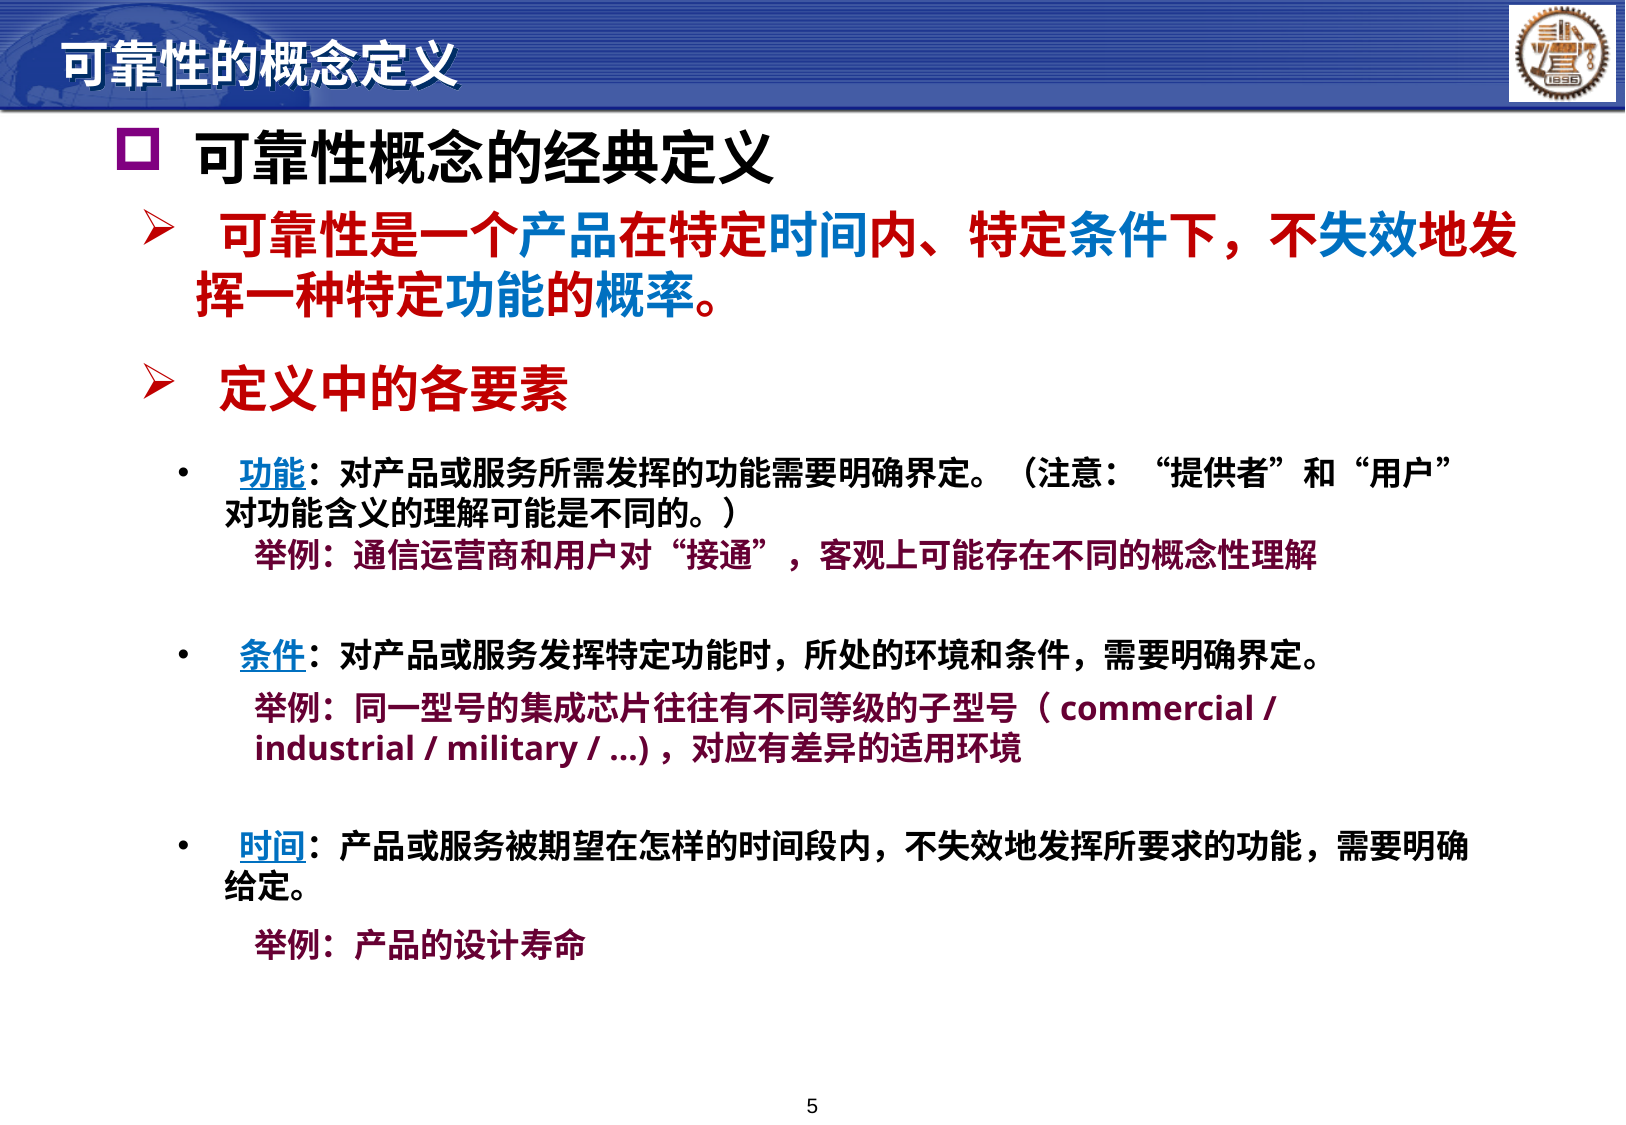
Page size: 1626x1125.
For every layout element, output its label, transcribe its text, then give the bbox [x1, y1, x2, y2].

text_box 举例：同一型号的集成芯片往往有不同等级的子型号（commercial / industrial / military / …)，对应有差异的适用环境 [239, 679, 1409, 775]
text_box 条件：对产品或服务发挥特定功能时，所处的环境和条件，需要明确界定。 [162, 626, 1510, 681]
text_box 可靠性的概念定义 [44, 24, 1426, 100]
text_box 举例：通信运营商和用户对“接通”，客观上可能存在不同的概念性理解 [239, 527, 1522, 582]
text_box 定义中的各要素 [124, 349, 1389, 425]
text_box 举例：产品的设计寿命 [239, 916, 1409, 972]
text_box 功能：对产品或服务所需发挥的功能需要明确界定。（注意：“提供者”和“用户”对功能含义的理解可能是不同的。） [162, 444, 1510, 539]
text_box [97, 119, 1551, 333]
picture [0, 0, 1625, 120]
text_box 时间：产品或服务被期望在怎样的时间段内，不失效地发挥所要求的功能，需要明确给定。 [162, 817, 1510, 913]
footer 5 [555, 1087, 1070, 1125]
